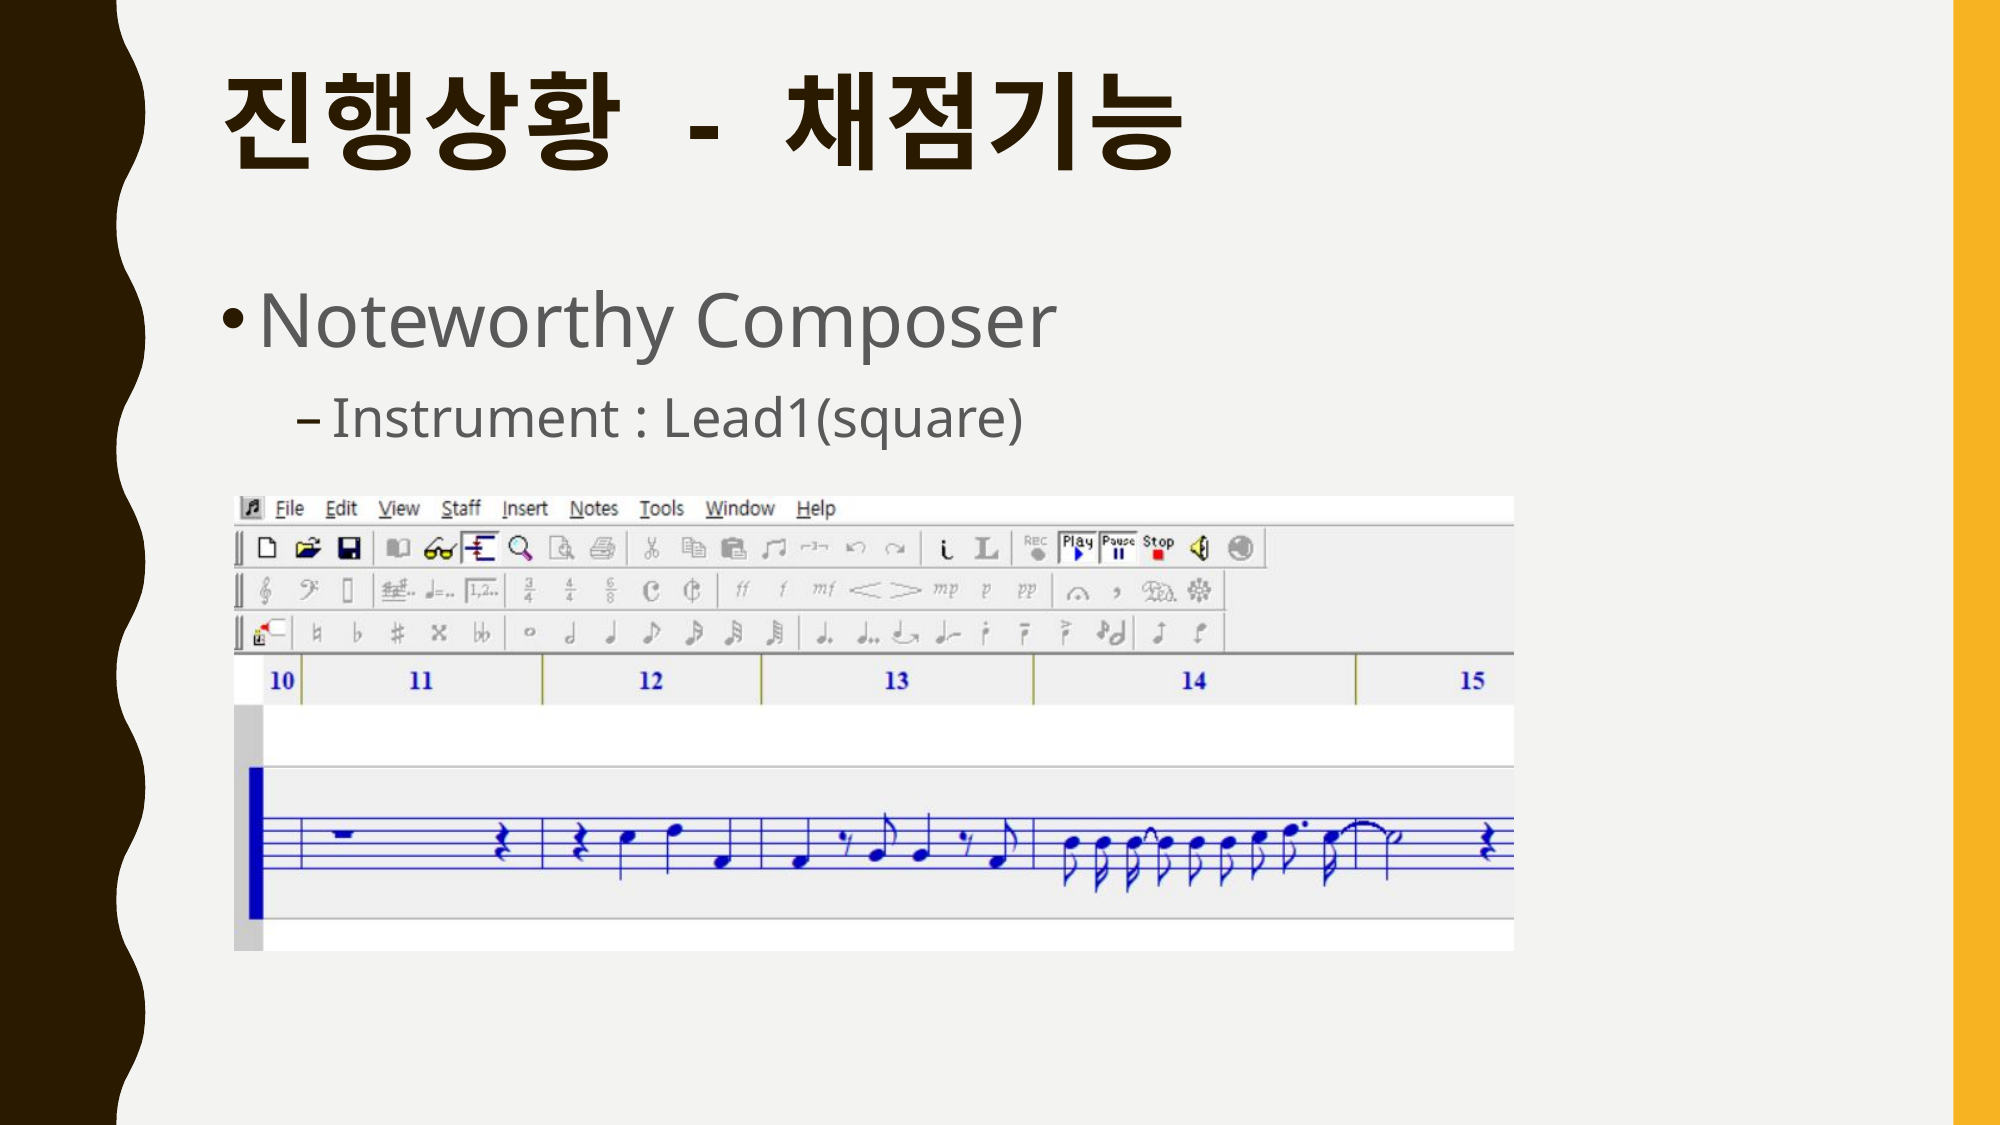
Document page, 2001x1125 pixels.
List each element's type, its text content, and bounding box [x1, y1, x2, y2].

title 진행상황 - 채점기능 [205, 62, 1875, 255]
picture [234, 496, 1514, 951]
list Noteworthy Composer Instrument : Lead1(square) [205, 255, 1875, 846]
